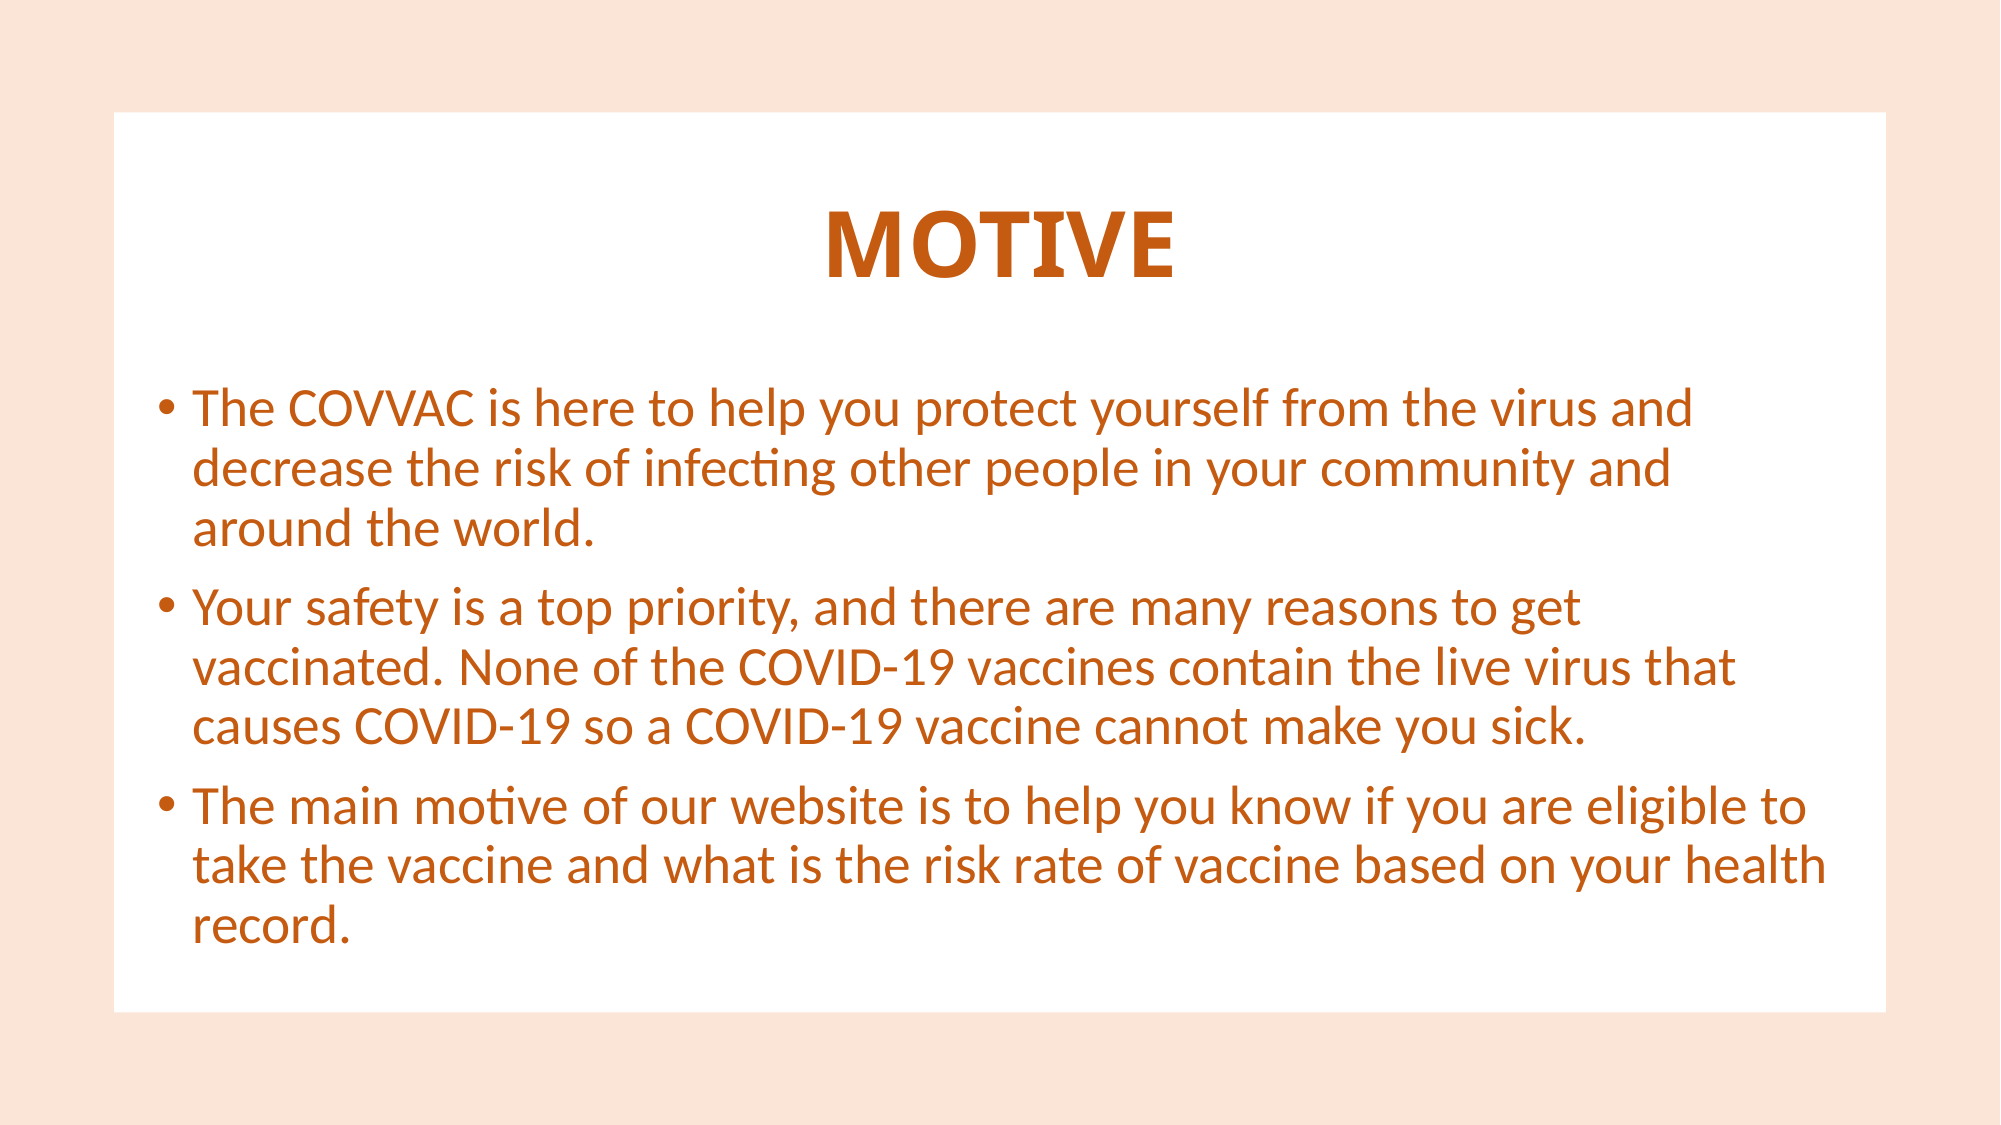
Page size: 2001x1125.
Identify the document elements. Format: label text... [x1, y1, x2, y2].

text_box [0, 0, 2000, 1125]
title MOTIVE [265, 158, 1735, 304]
text_box [113, 111, 1887, 1013]
list The COVVAC is here to help you protect yourself from the virus and decrease the risk of infecting other people in your community and around the world. Your safety is a top priority, and there are many reasons to get vaccinated. None of the COVID-19 vaccines contain the live virus that causes COVID-19 so a COVID-19 vaccine cannot make you sick. The main motive of our website is to help you know if you are eligible to take the vaccine and what is the risk rate of vaccine based on your health record. [142, 304, 1858, 967]
